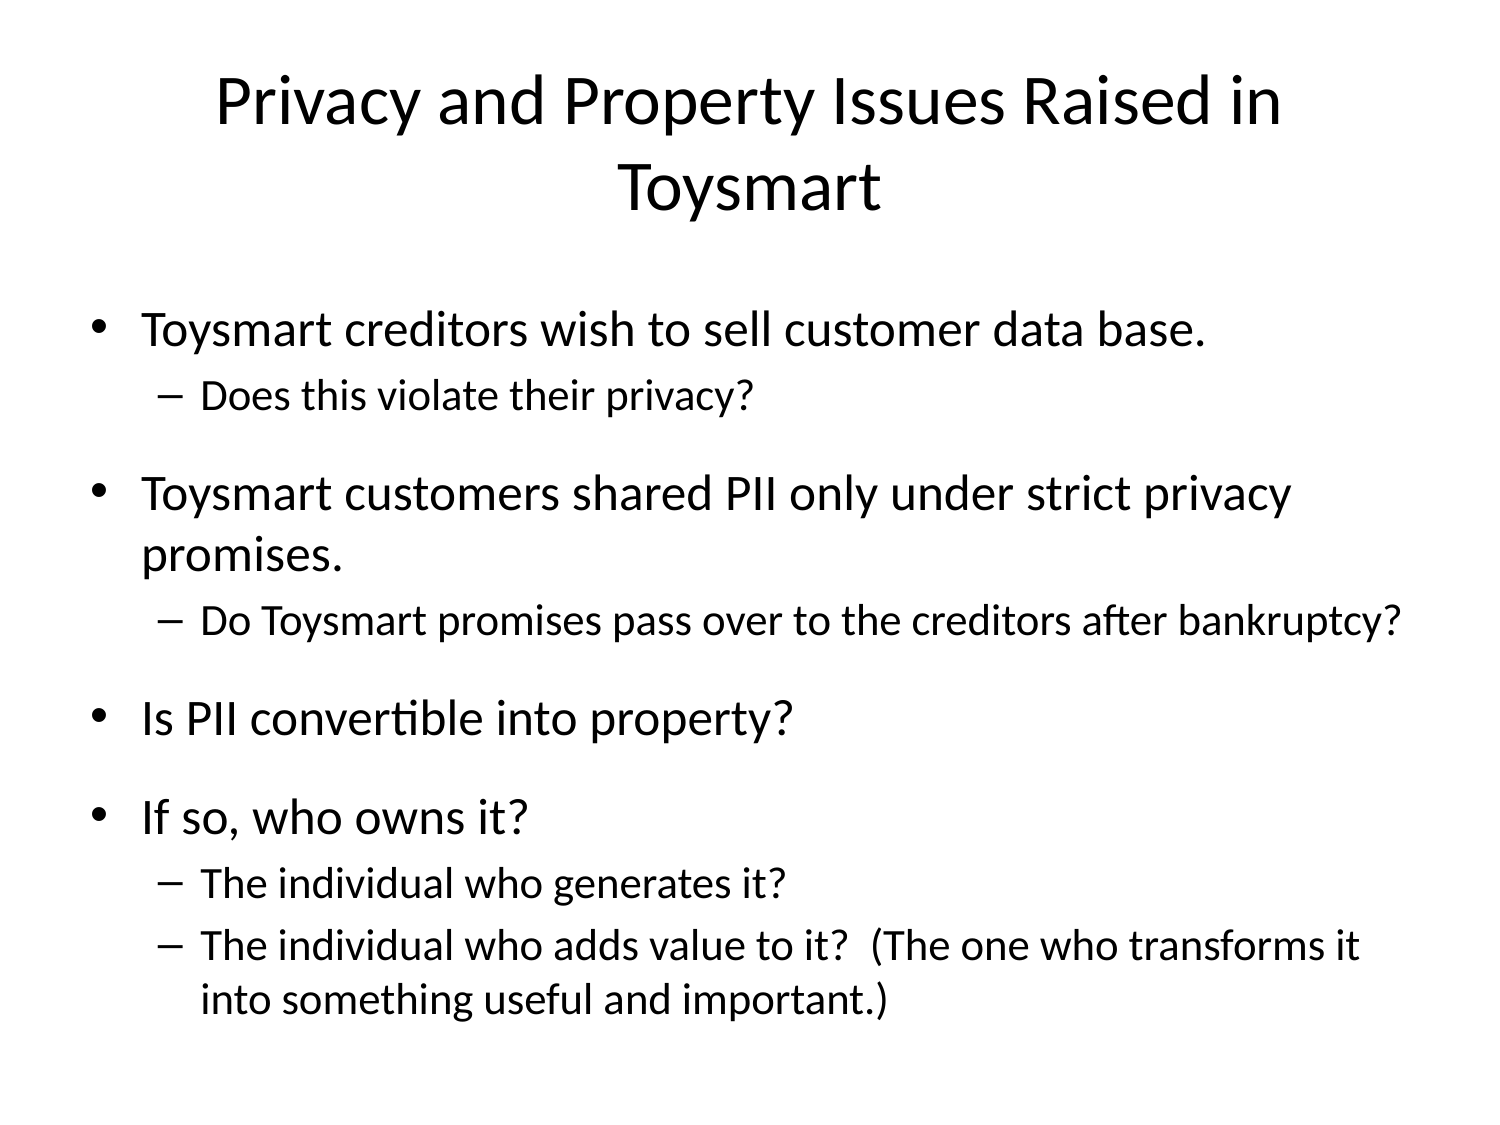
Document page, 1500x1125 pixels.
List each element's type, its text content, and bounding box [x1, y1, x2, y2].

title Privacy and Property Issues Raised in Toysmart [75, 45, 1425, 233]
list Toysmart creditors wish to sell customer data base. Does this violate their privacy? Toysmart customers shared PII only under strict privacy promises. Do Toysmart promises pass over to the creditors after bankruptcy? Is PII convertible into property? If so, who owns it? The individual who generates it? The individual who adds value to it? (The one who transforms it into something useful and important.) [75, 287, 1425, 1063]
